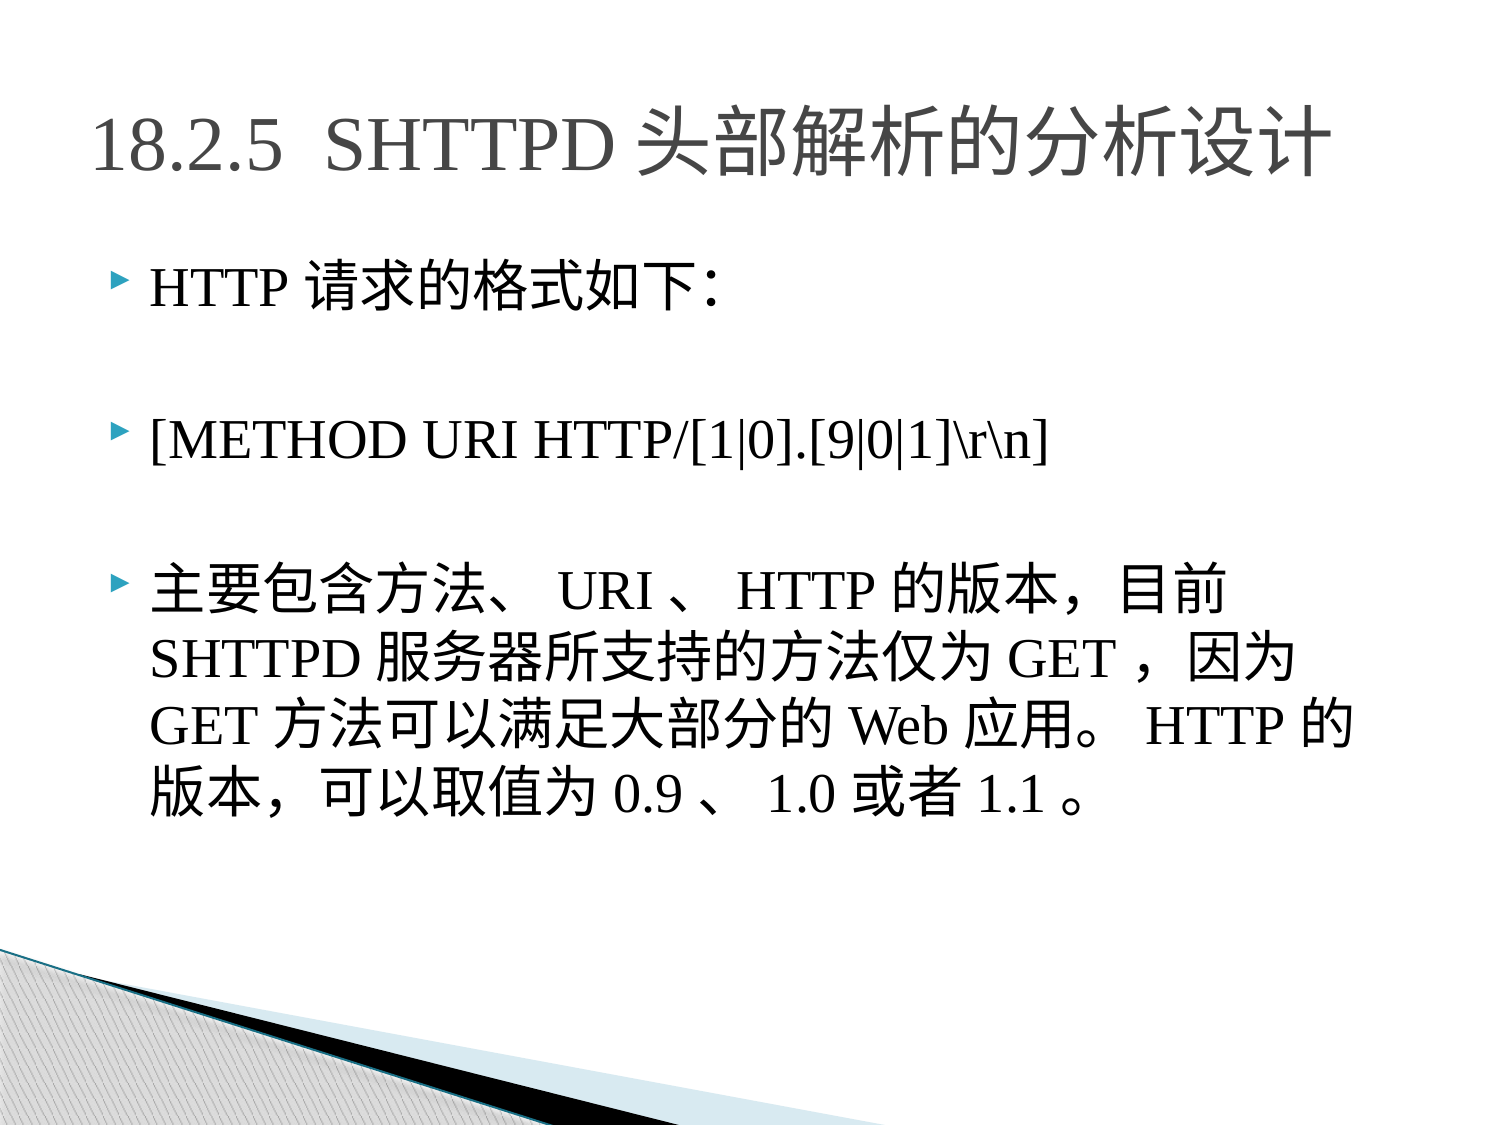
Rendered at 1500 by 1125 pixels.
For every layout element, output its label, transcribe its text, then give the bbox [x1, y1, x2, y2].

title 18.2.5 SHTTPD头部解析的分析设计 [75, 45, 1425, 233]
list HTTP请求的格式如下： [METHOD URI HTTP/[1|0].[9|0|1]\r\n] 主要包含方法、URI、HTTP的版本，目前SHTTPD服务器所支持的方法仅为GET，因为GET方法可以满足大部分的Web应用。HTTP的版本，可以取值为0.9、1.0或者1.1。 [75, 243, 1425, 986]
